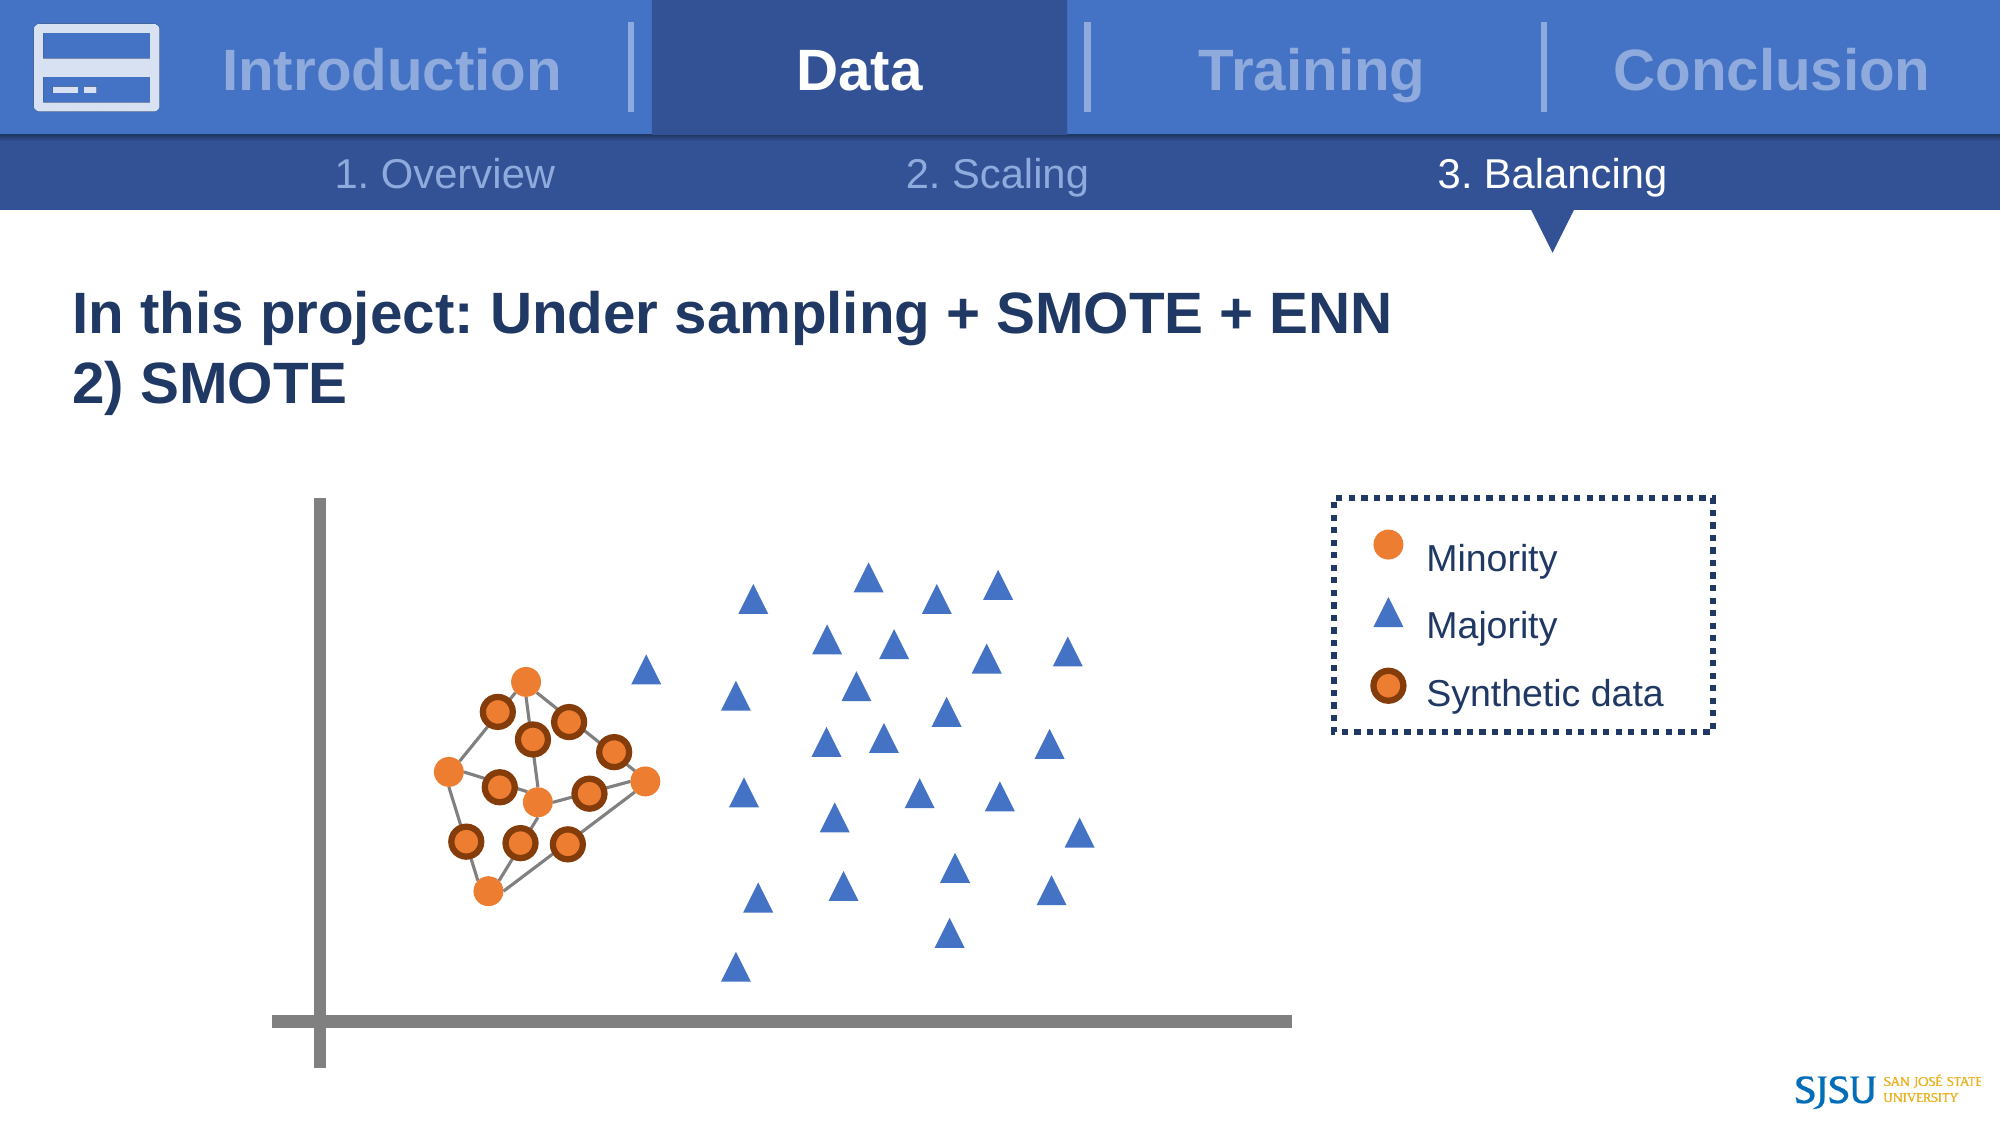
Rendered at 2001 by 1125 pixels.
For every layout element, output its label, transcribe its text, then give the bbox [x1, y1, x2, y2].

picture [21, 0, 172, 143]
text_box In this project: Under sampling + SMOTE + ENN 2) SMOTE [57, 267, 1409, 423]
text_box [271, 498, 1292, 1069]
text_box [1333, 497, 1714, 733]
picture [1795, 1074, 1982, 1113]
